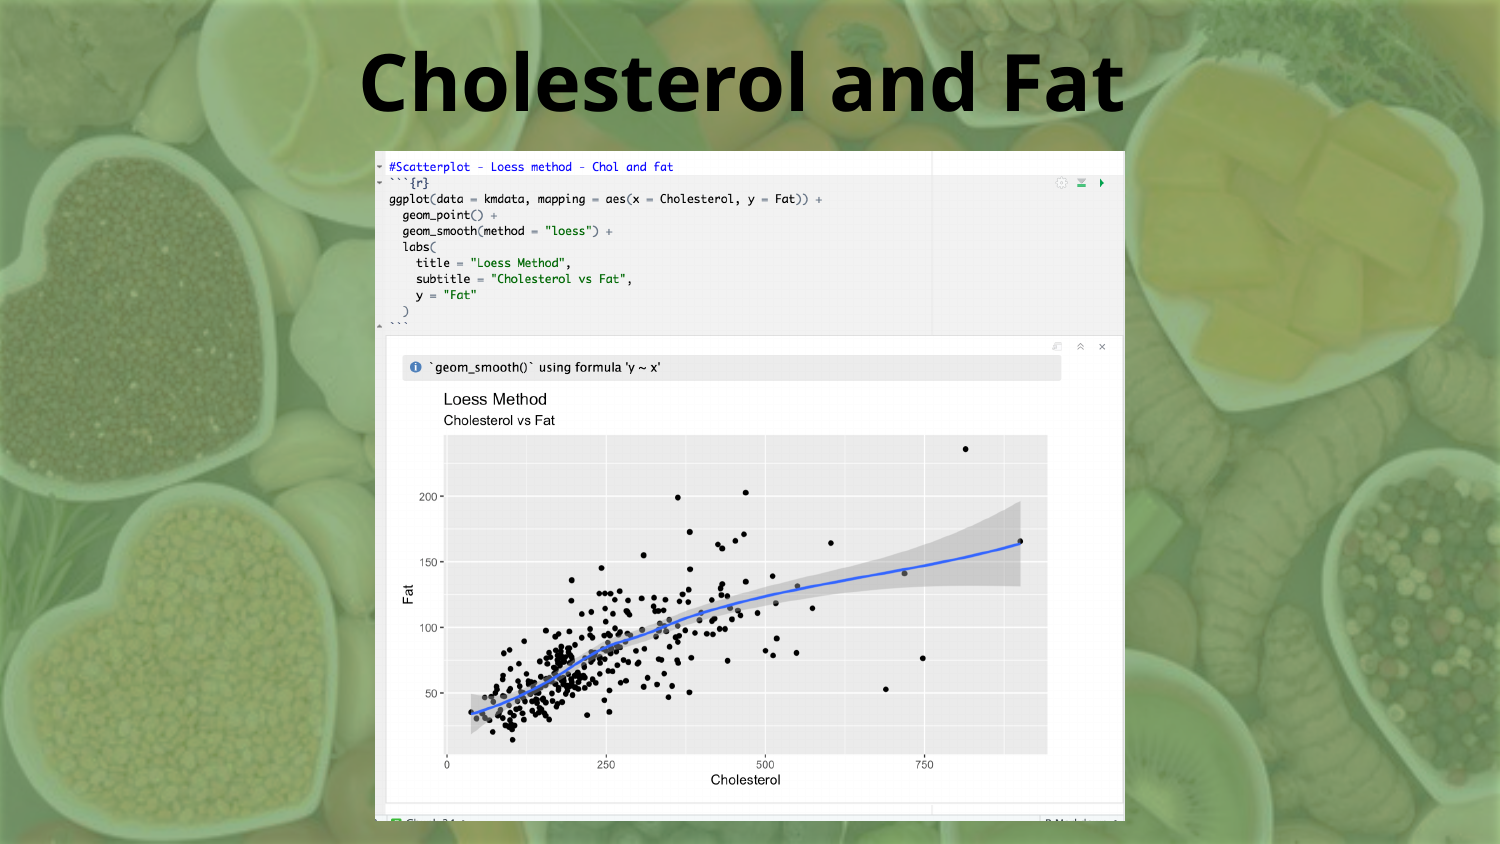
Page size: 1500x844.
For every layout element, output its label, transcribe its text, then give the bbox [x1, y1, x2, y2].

text_box Cholesterol and Fat [15, 17, 1470, 126]
picture [375, 151, 1125, 821]
